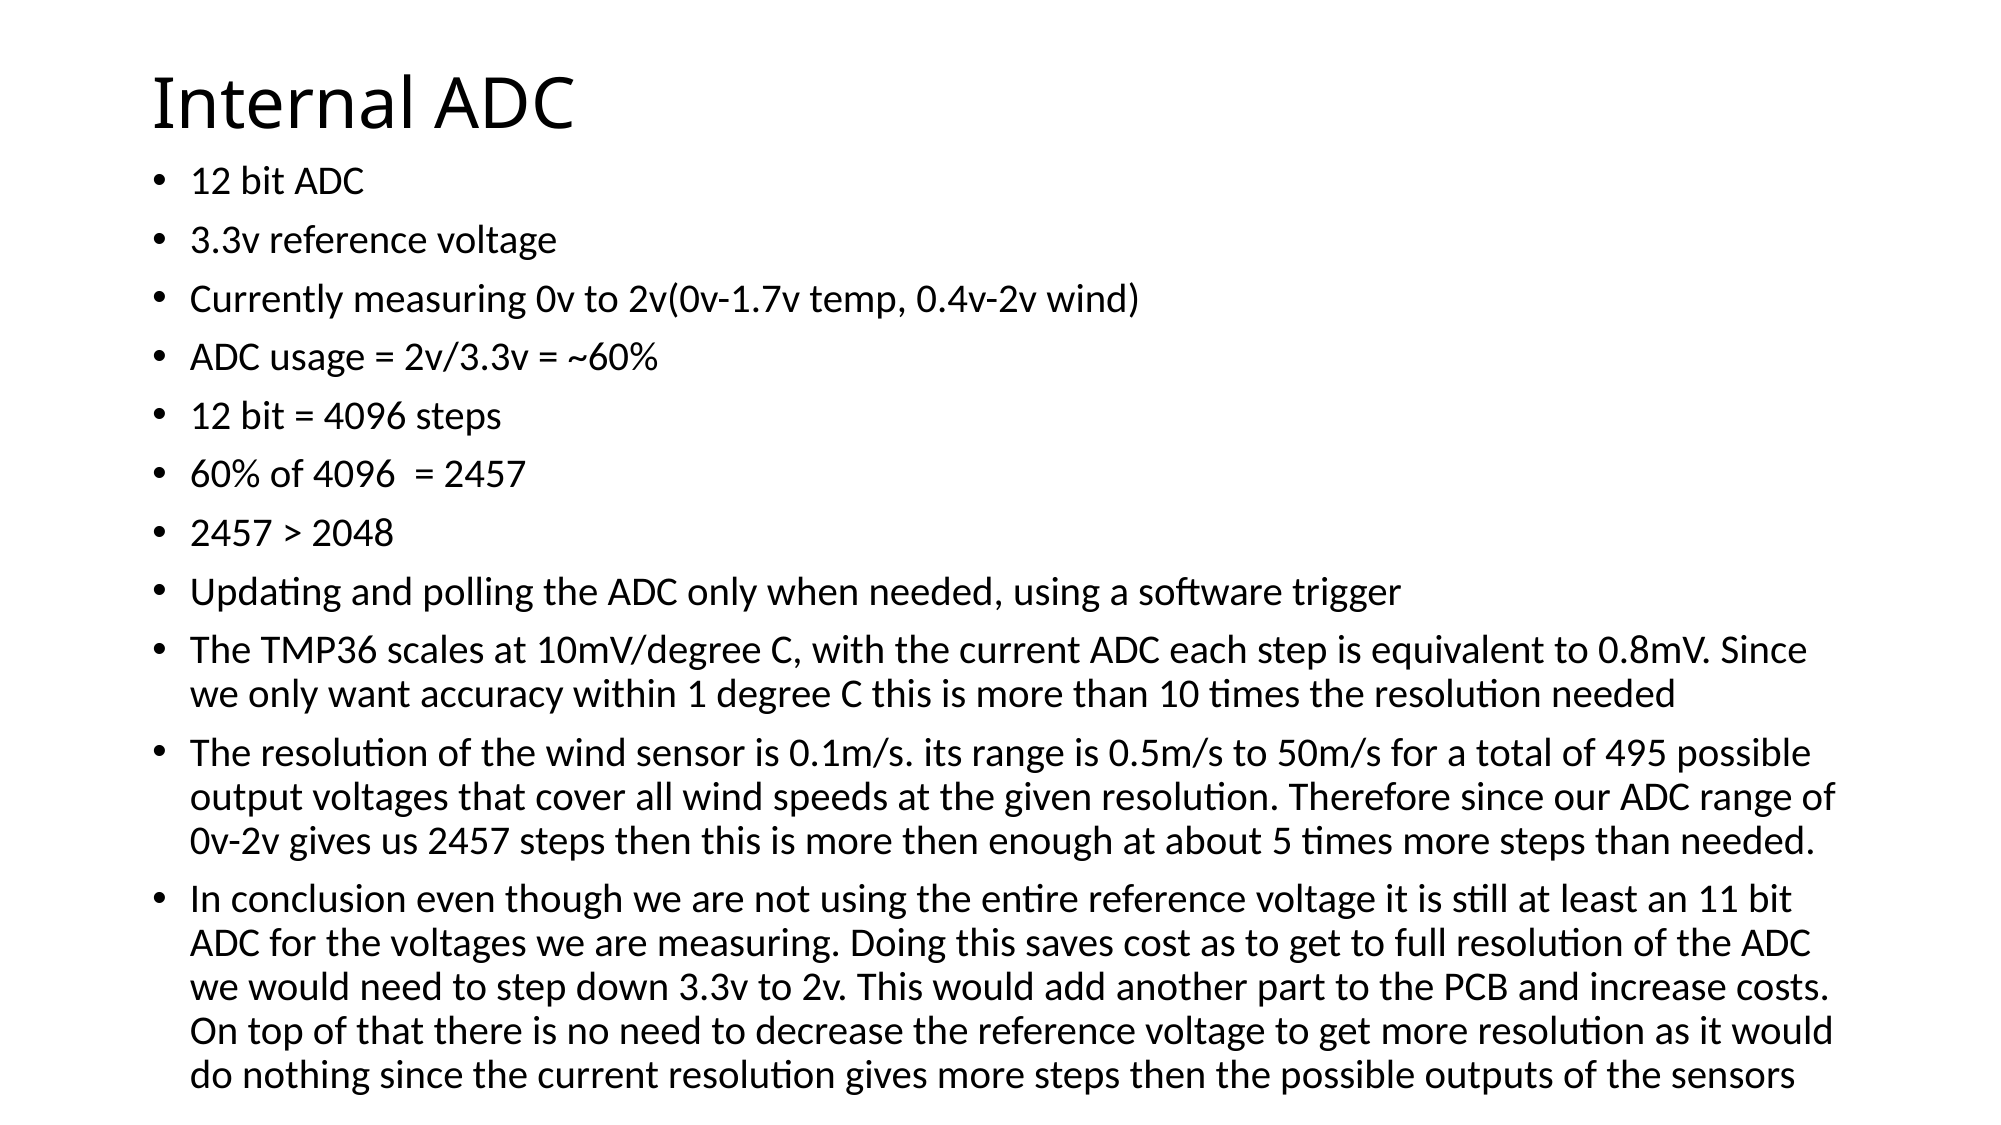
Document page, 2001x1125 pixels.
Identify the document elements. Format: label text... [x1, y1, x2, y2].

list 12 bit ADC 3.3v reference voltage Currently measuring 0v to 2v(0v-1.7v temp, 0.4v-2v wind) ADC usage = 2v/3.3v = ~60% 12 bit = 4096 steps 60% of 4096 = 2457 2457 > 2048 Updating and polling the ADC only when needed, using a software trigger The TMP36 scales at 10mV/degree C, with the current ADC each step is equivalent to 0.8mV. Since we only want accuracy within 1 degree C this is more than 10 times the resolution needed The resolution of the wind sensor is 0.1m/s. its range is 0.5m/s to 50m/s for a total of 495 possible output voltages that cover all wind speeds at the given resolution. Therefore since our ADC range of 0v-2v gives us 2457 steps then this is more then enough at about 5 times more steps than needed. In conclusion even though we are not using the entire reference voltage it is still at least an 11 bit ADC for the voltages we are measuring. Doing this saves cost as to get to full resolution of the ADC we would need to step down 3.3v to 2v. This would add another part to the PCB and increase costs. On top of that there is no need to decrease the reference voltage to get more resolution as it would do nothing since the current resolution gives more steps then the possible outputs of the sensors [137, 152, 1863, 1125]
title Internal ADC [137, 59, 1863, 152]
